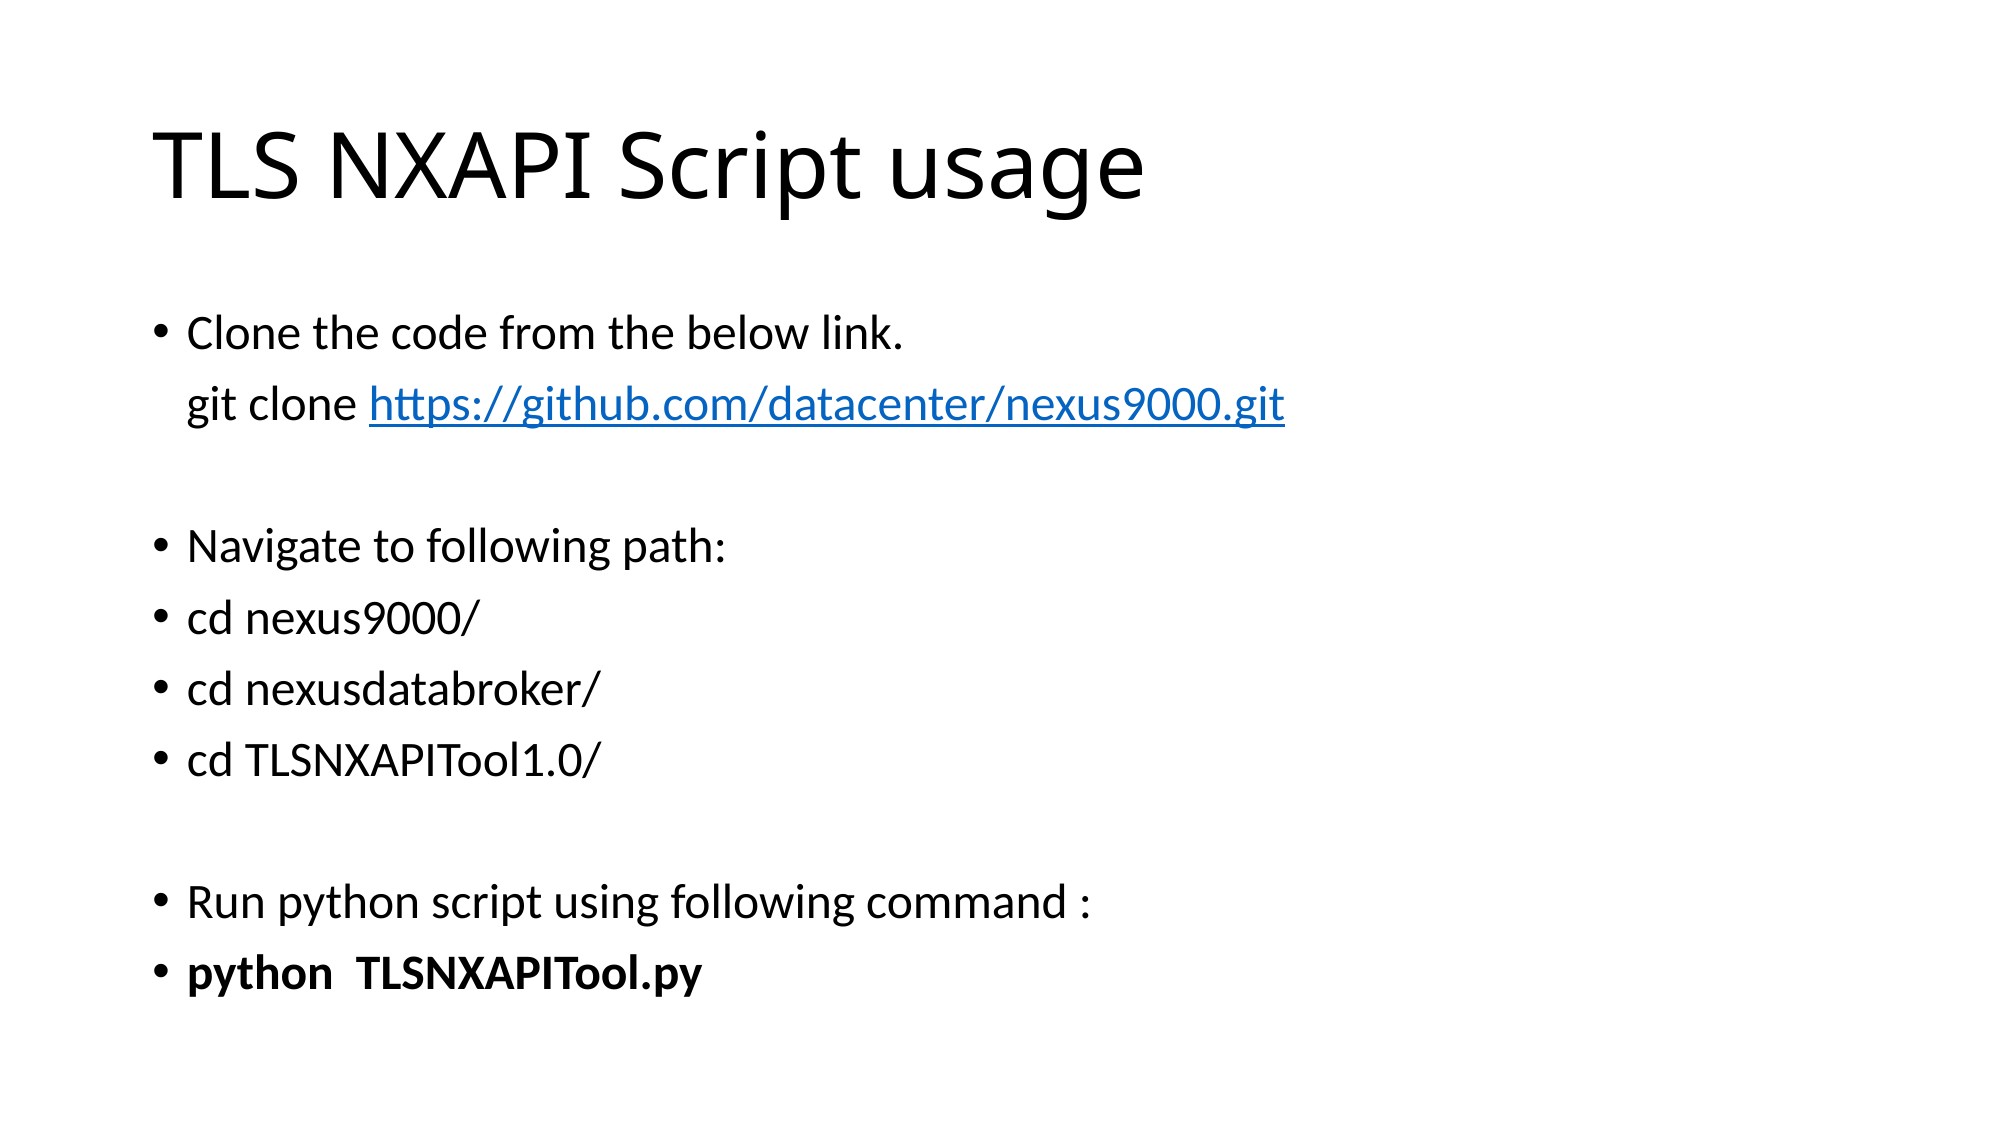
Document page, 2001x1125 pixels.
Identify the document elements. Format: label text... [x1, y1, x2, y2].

title TLS NXAPI Script usage [137, 59, 1863, 278]
list Clone the code from the below link. git clone https://github.com/datacenter/nexus9000.git Navigate to following path: cd nexus9000/ cd nexusdatabroker/ cd TLSNXAPITool1.0/ Run python script using following command : python TLSNXAPITool.py [137, 299, 1863, 1014]
